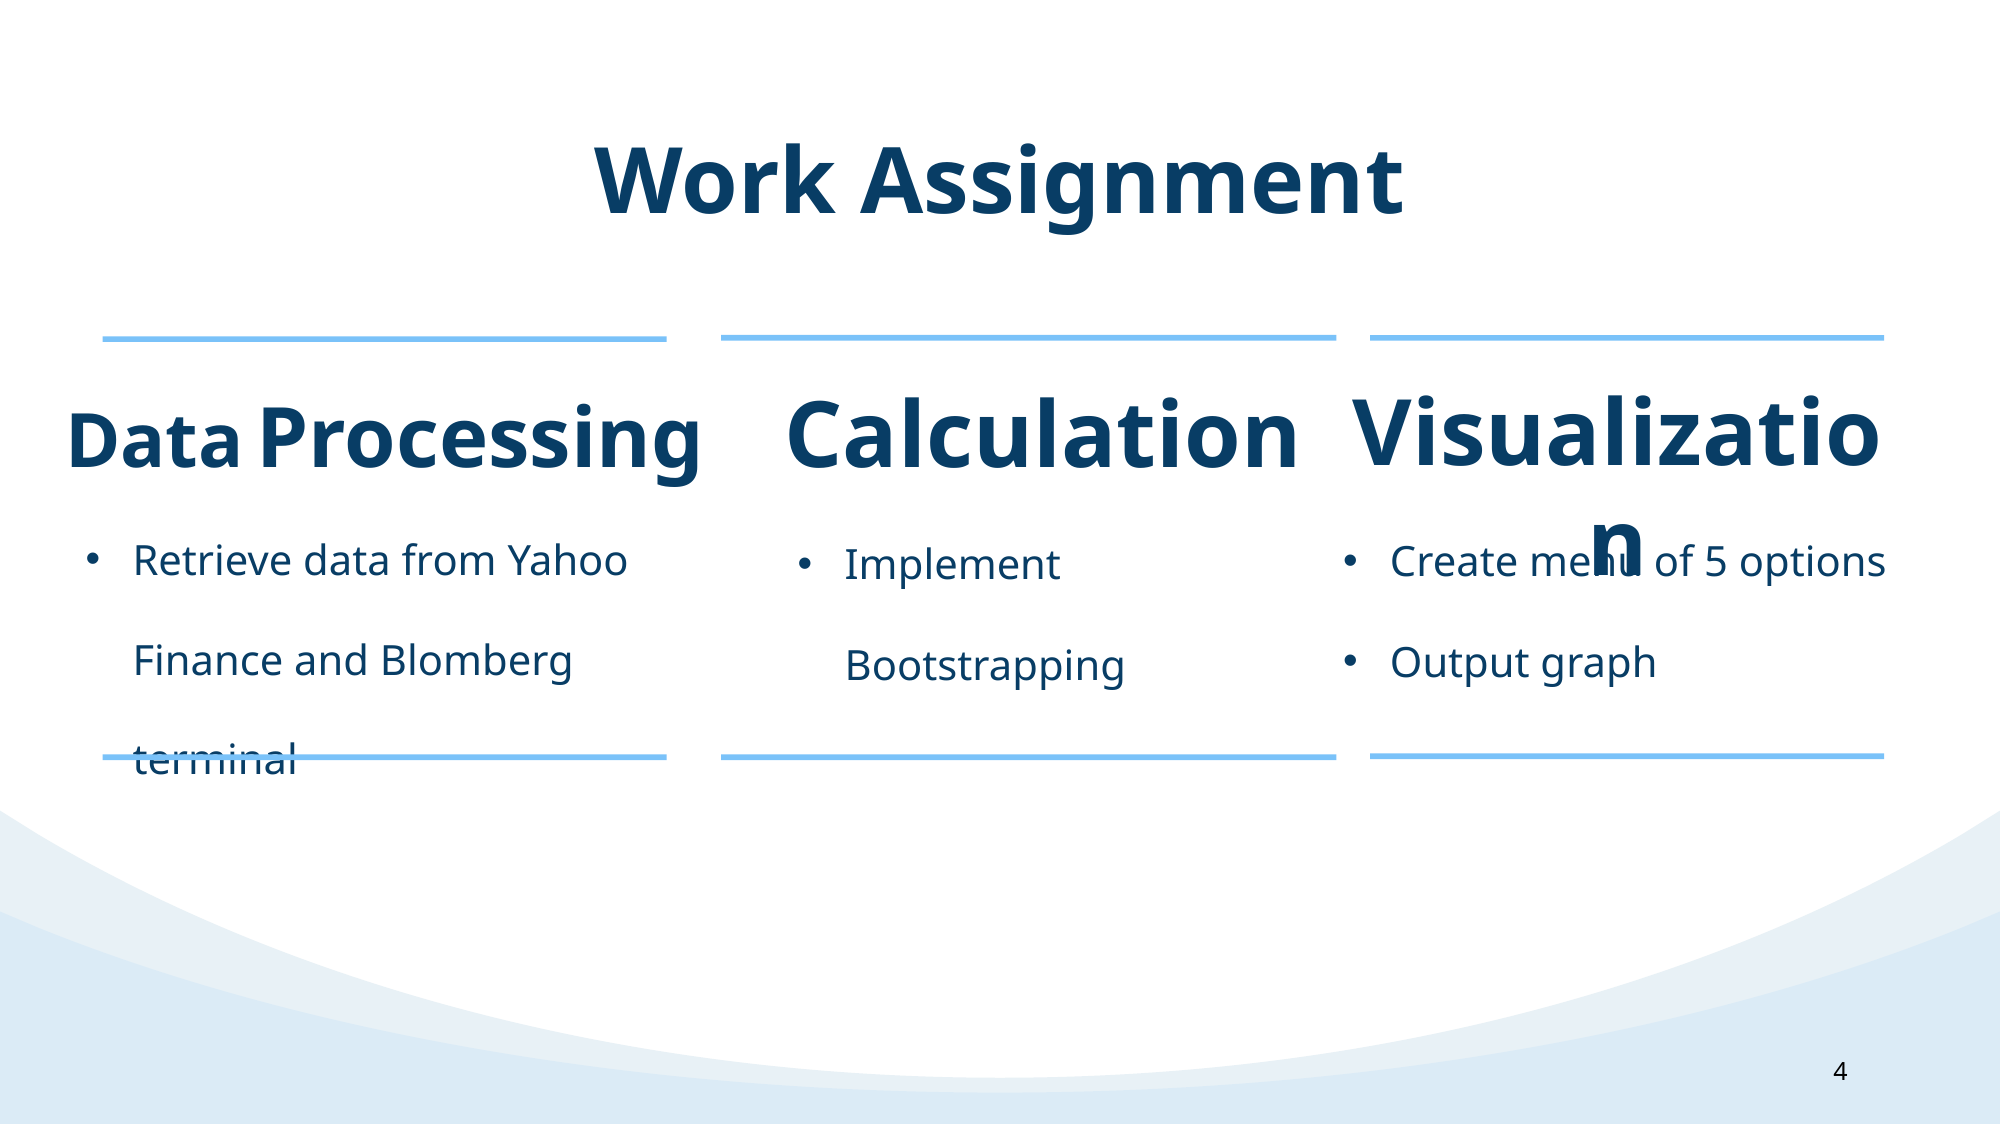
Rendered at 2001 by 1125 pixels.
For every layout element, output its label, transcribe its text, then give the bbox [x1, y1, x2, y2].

text_box Work Assignment [448, 121, 1552, 232]
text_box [0, 810, 2000, 1124]
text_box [57, 334, 1900, 761]
